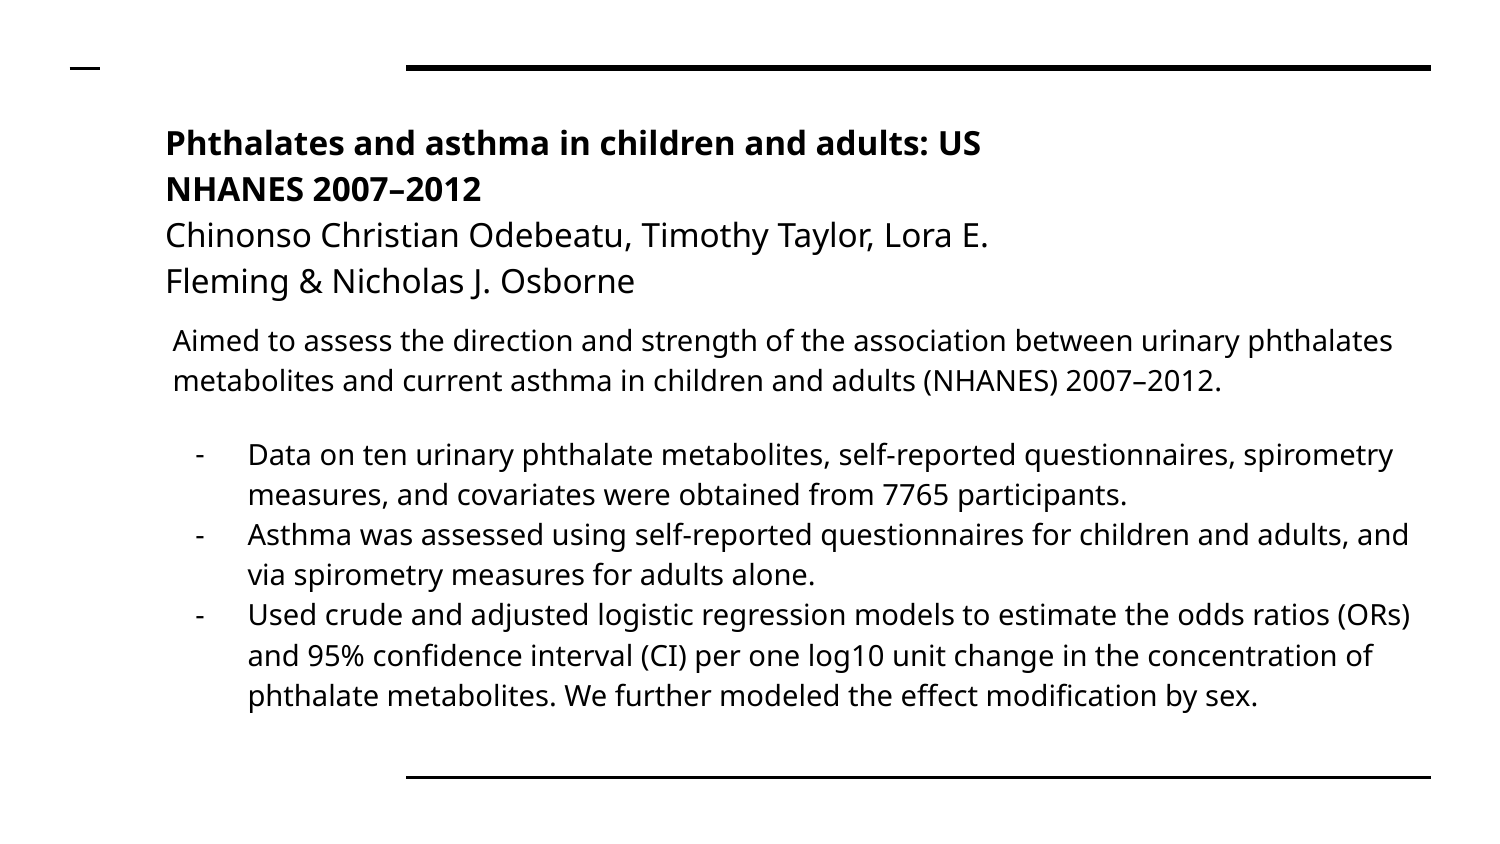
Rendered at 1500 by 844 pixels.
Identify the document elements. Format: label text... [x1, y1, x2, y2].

title Phthalates and asthma in children and adults: US NHANES 2007–2012 Chinonso Christian Odebeatu, Timothy Taylor, Lora E. Fleming & Nicholas J. Osborne [74, 101, 1112, 206]
list Aimed to assess the direction and strength of the association between urinary phthalates metabolites and current asthma in children and adults (NHANES) 2007–2012. Data on ten urinary phthalate metabolites, self-reported questionnaires, spirometry measures, and covariates were obtained from 7765 participants. Asthma was assessed using self-reported questionnaires for children and adults, and via spirometry measures for adults alone. Used crude and adjusted logistic regression models to estimate the odds ratios (ORs) and 95% confidence interval (CI) per one log10 unit change in the concentration of phthalate metabolites. We further modeled the effect modification by sex. [157, 302, 1455, 762]
